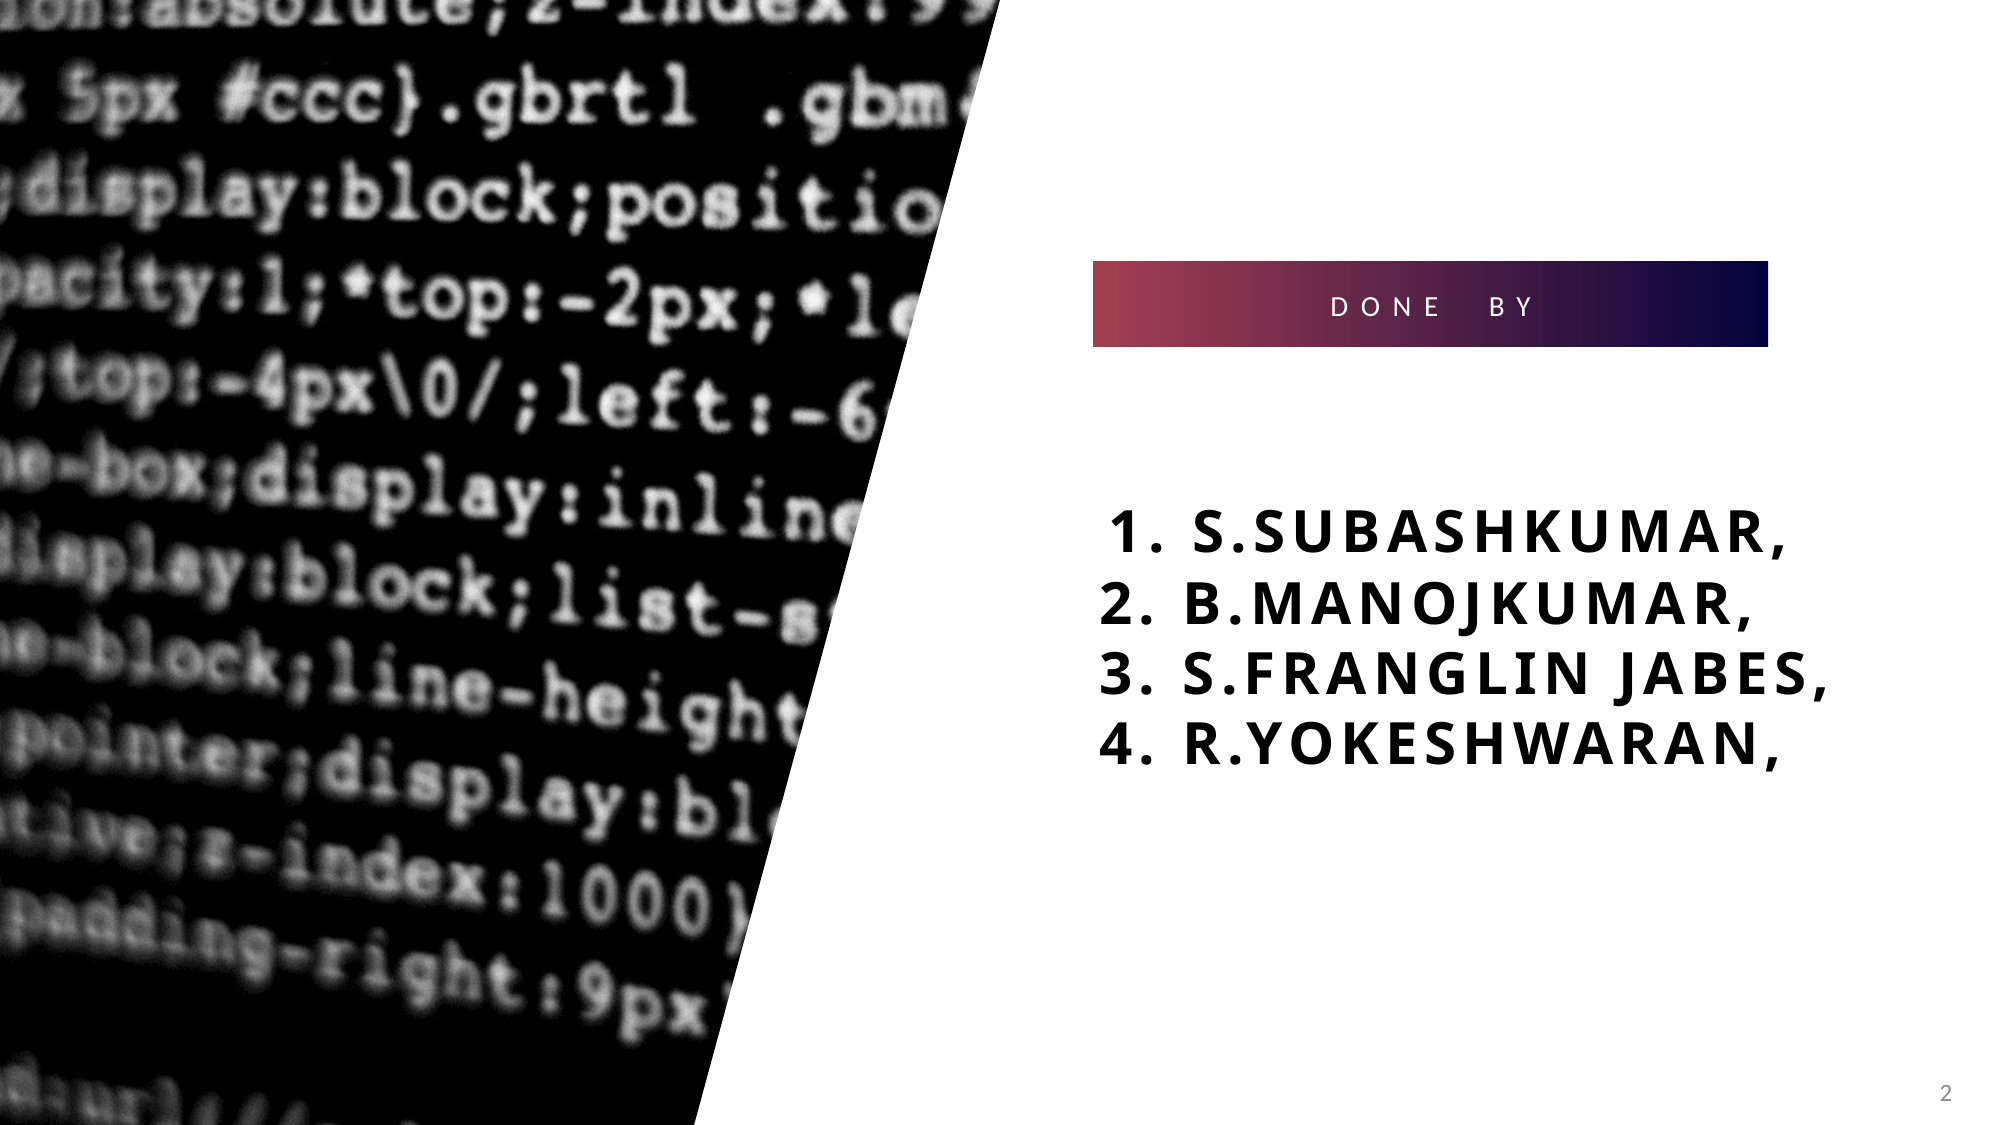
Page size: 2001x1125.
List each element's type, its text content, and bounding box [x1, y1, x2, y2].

text_box DONE BY [1093, 261, 1769, 347]
slide_number 2 [1894, 1061, 1968, 1121]
title 1. s.subashkumar, 2. b.manojKUMAR, 3. s.franglin jabes, 4. r.yokeshwaran, [1000, 371, 1862, 864]
picture [0, 0, 1000, 1125]
